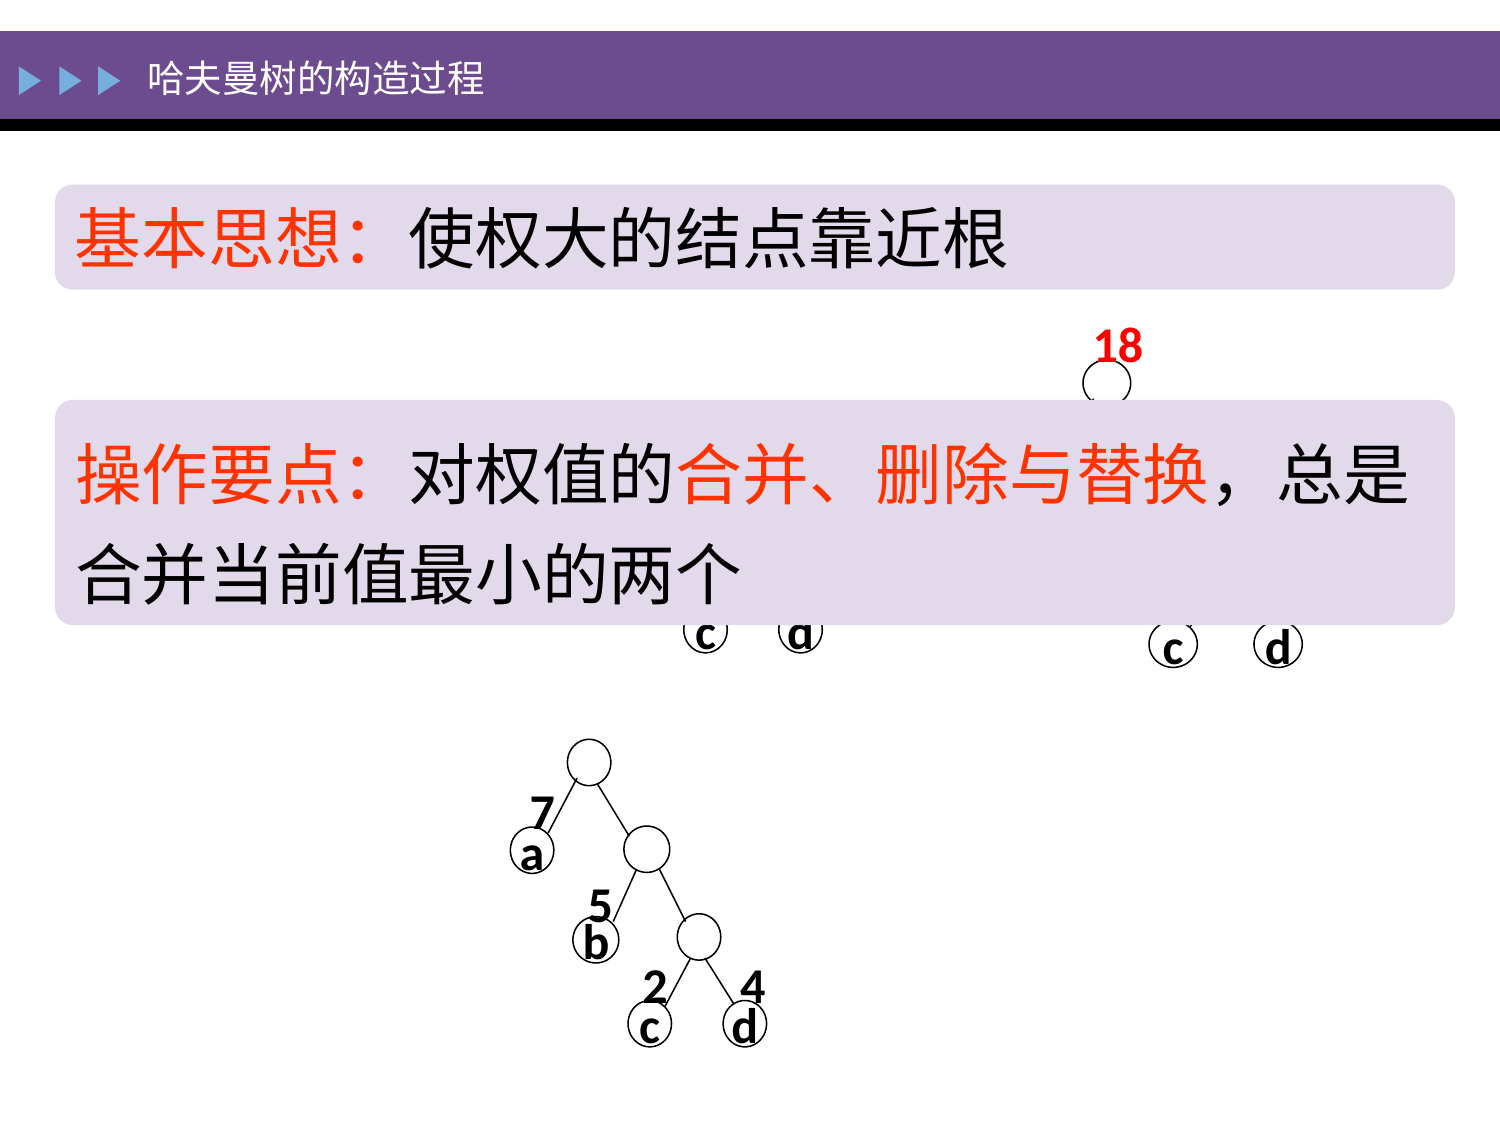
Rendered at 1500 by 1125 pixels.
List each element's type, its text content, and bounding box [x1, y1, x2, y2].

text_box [510, 377, 837, 653]
text_box 基本思想：使权大的结点靠近根 [54, 184, 1455, 290]
text_box 哈夫曼树的构造过程 [132, 35, 772, 120]
text_box 操作要点：对权值的合并、删除与替换，总是合并当前值最小的两个 [837, 399, 1009, 626]
text_box 操作要点：对权值的合并、删除与替换，总是合并当前值最小的两个 [54, 399, 510, 626]
text_box 操作要点：对权值的合并、删除与替换，总是合并当前值最小的两个 [1317, 399, 1455, 626]
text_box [1009, 304, 1317, 668]
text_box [510, 684, 781, 1047]
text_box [85, 390, 400, 585]
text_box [251, 164, 647, 277]
